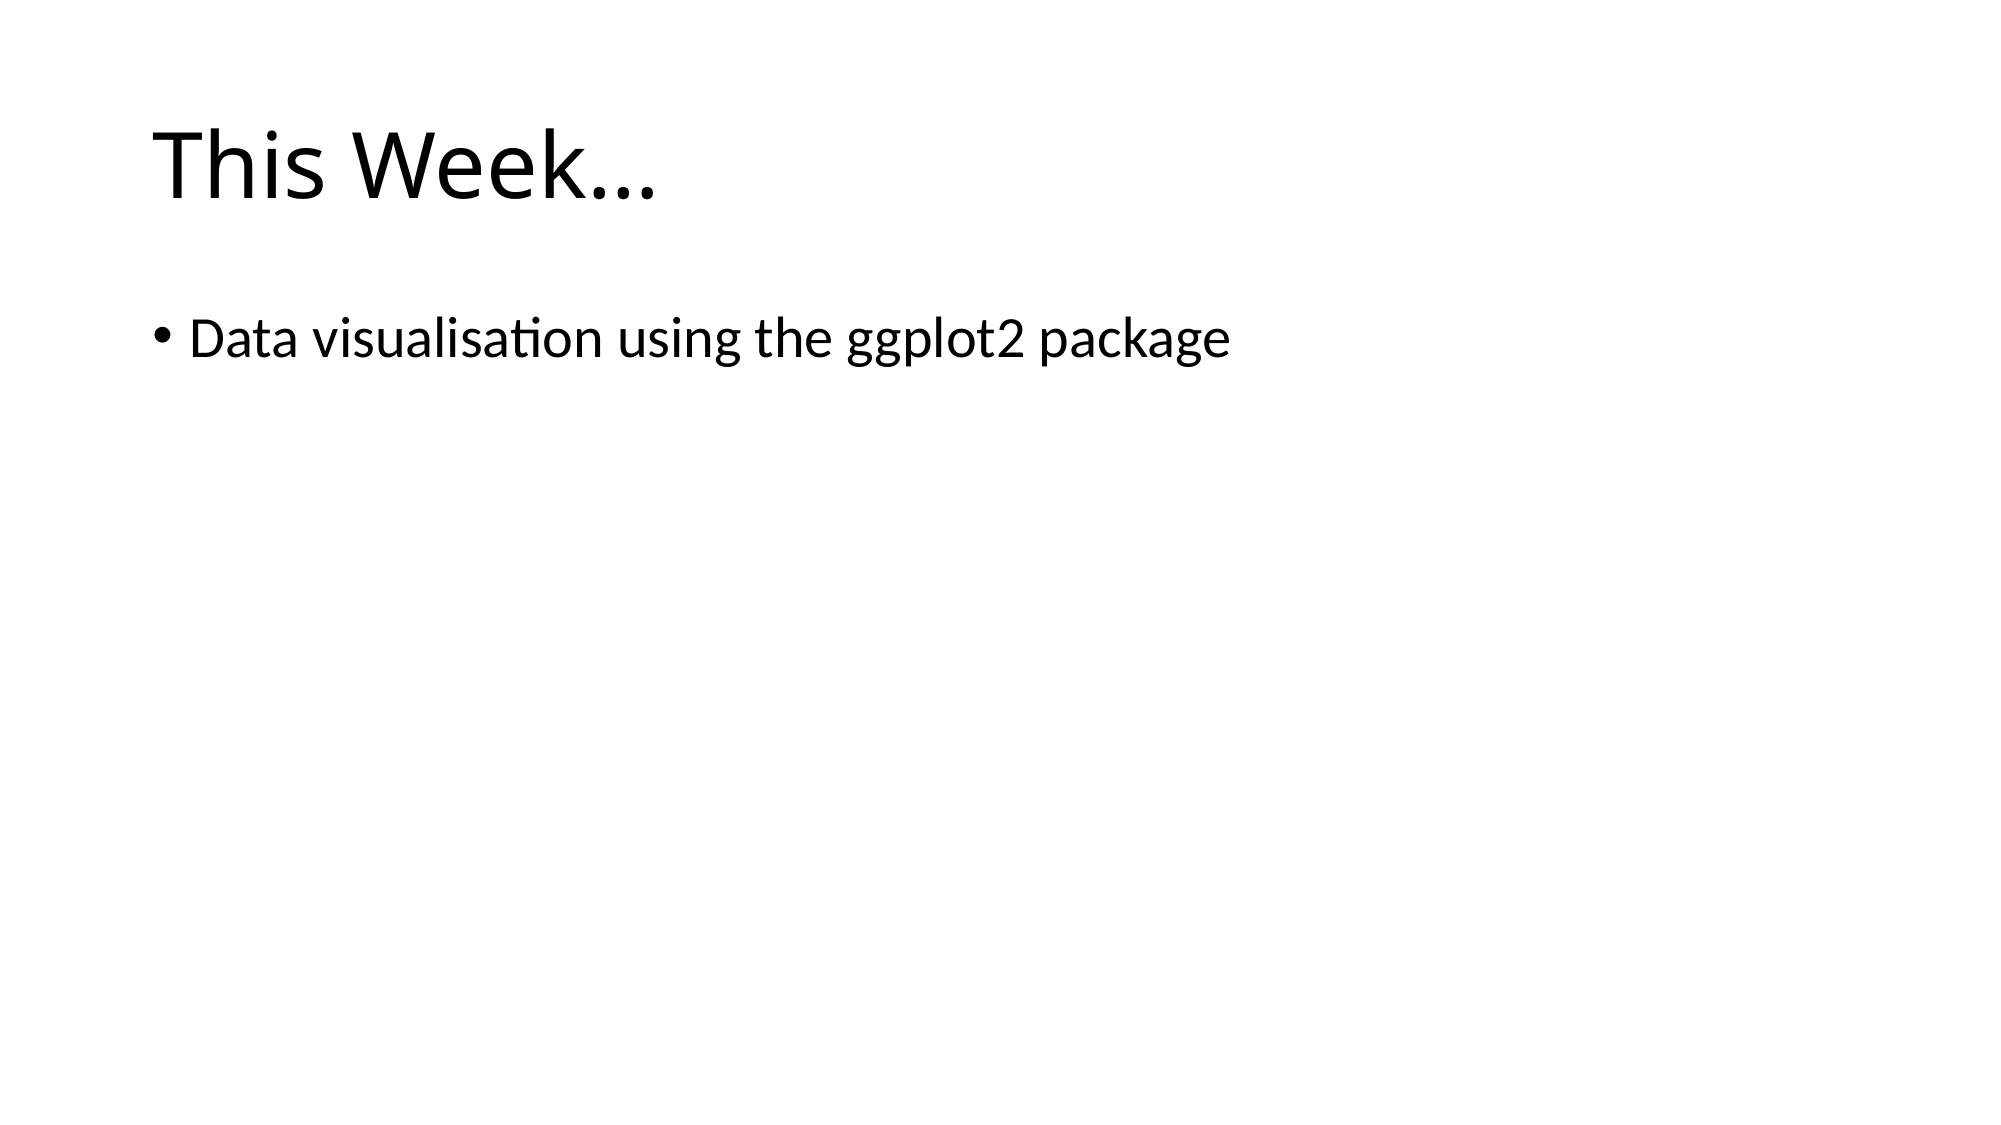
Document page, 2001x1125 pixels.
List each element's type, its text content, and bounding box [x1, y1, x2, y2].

title This Week… [137, 59, 1863, 278]
list Data visualisation using the ggplot2 package [137, 299, 1863, 1014]
